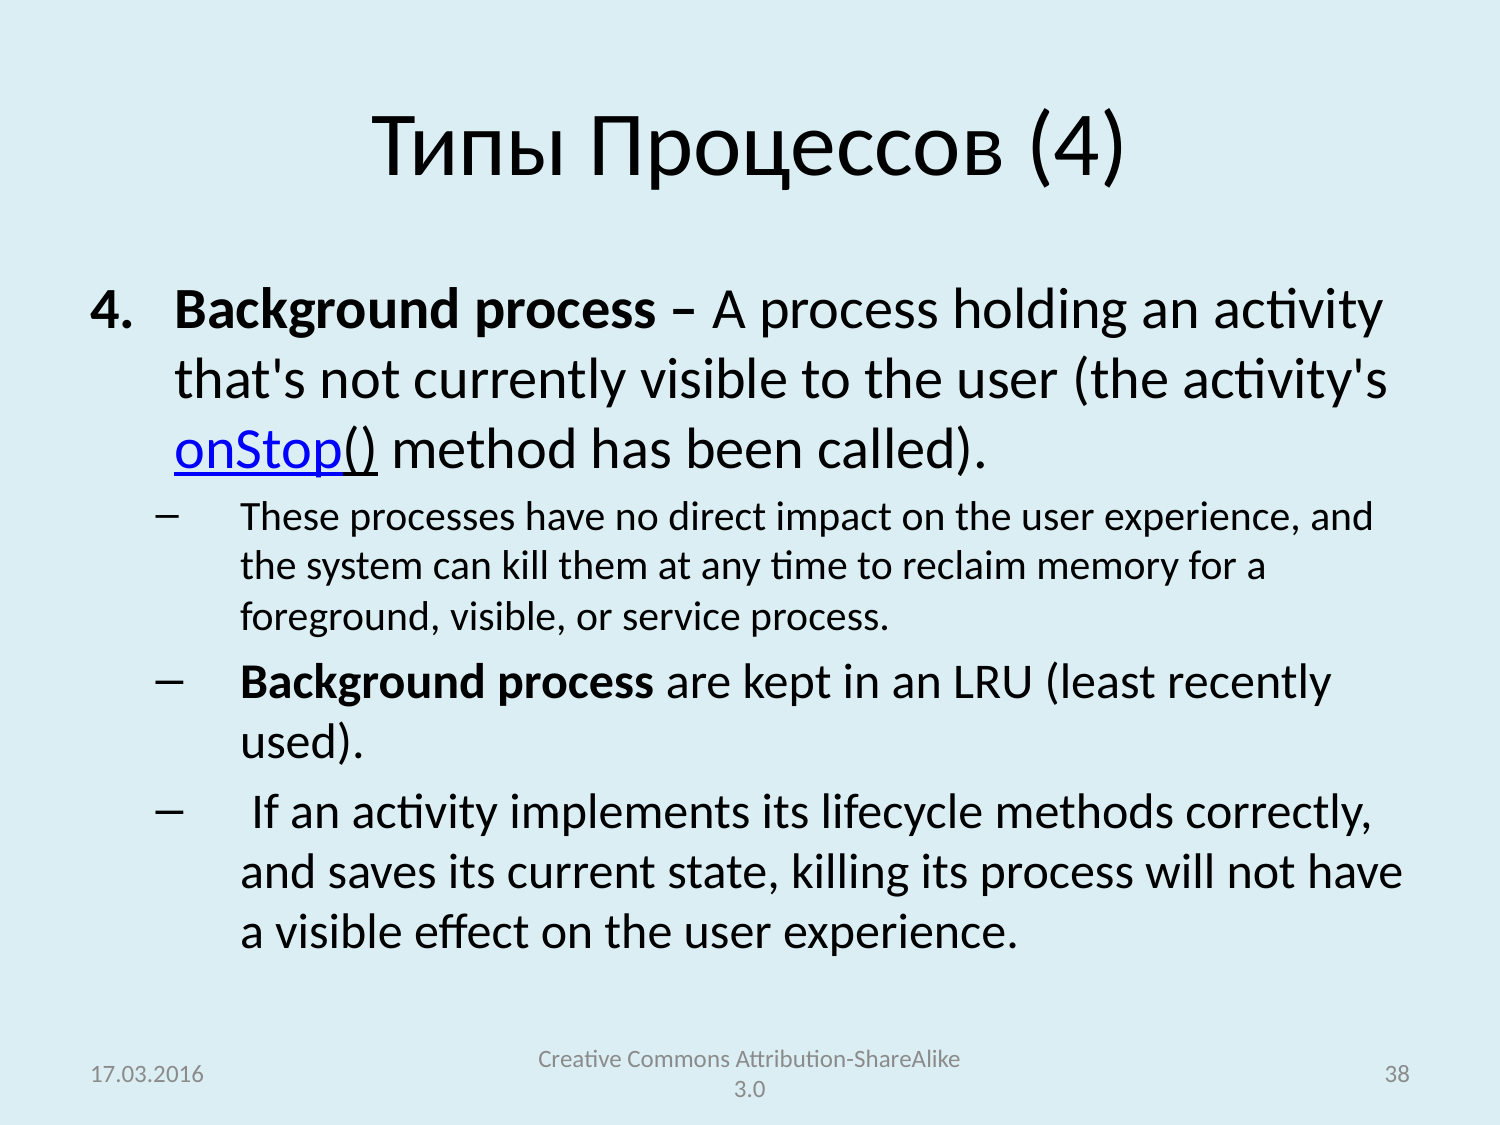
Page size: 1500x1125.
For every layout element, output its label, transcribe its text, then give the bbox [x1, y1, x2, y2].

footer Creative Commons Attribution-ShareAlike 3.0 [512, 1042, 988, 1103]
list Background process – A process holding an activity that's not currently visible to the user (the activity's onStop() method has been called). These processes have no direct impact on the user experience, and the system can kill them at any time to reclaim memory for a foreground, visible, or service process. Background process are kept in an LRU (least recently used). If an activity implements its lifecycle methods correctly, and saves its current state, killing its process will not have a visible effect on the user experience. [74, 262, 1426, 1006]
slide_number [75, 1042, 425, 1103]
slide_number 38 [1074, 1042, 1425, 1103]
title Типы Процессов (4) [74, 44, 1426, 233]
